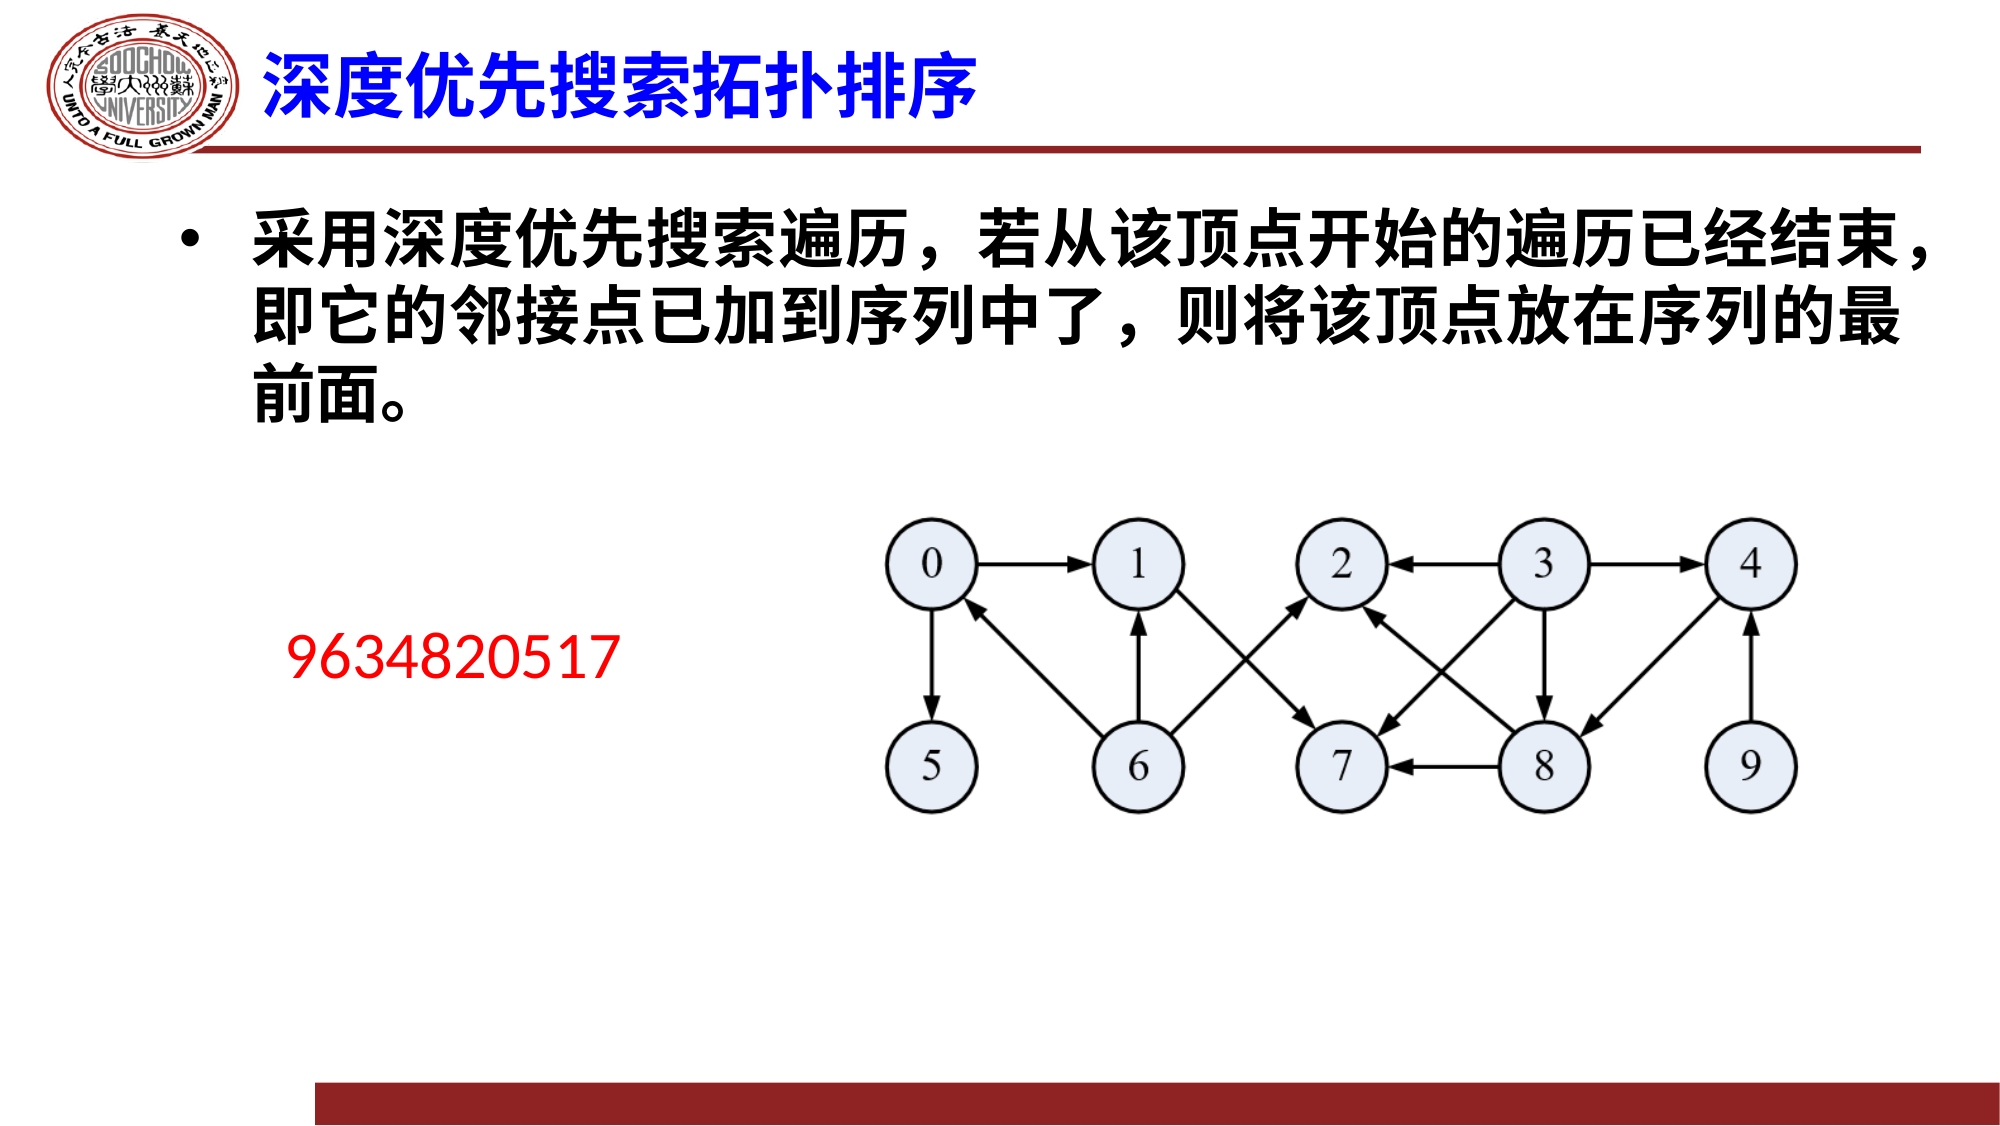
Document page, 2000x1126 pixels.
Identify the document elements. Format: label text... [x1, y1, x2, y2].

picture [869, 503, 1812, 826]
text_box 9634820517 [269, 604, 638, 700]
picture [40, 9, 246, 163]
list 采用深度优先搜索遍历，若从该顶点开始的遍历已经结束，即它的邻接点已加到序列中了，则将该顶点放在序列的最前面。 [159, 188, 1921, 987]
title 深度优先搜索拓扑排序 [242, 30, 1921, 138]
